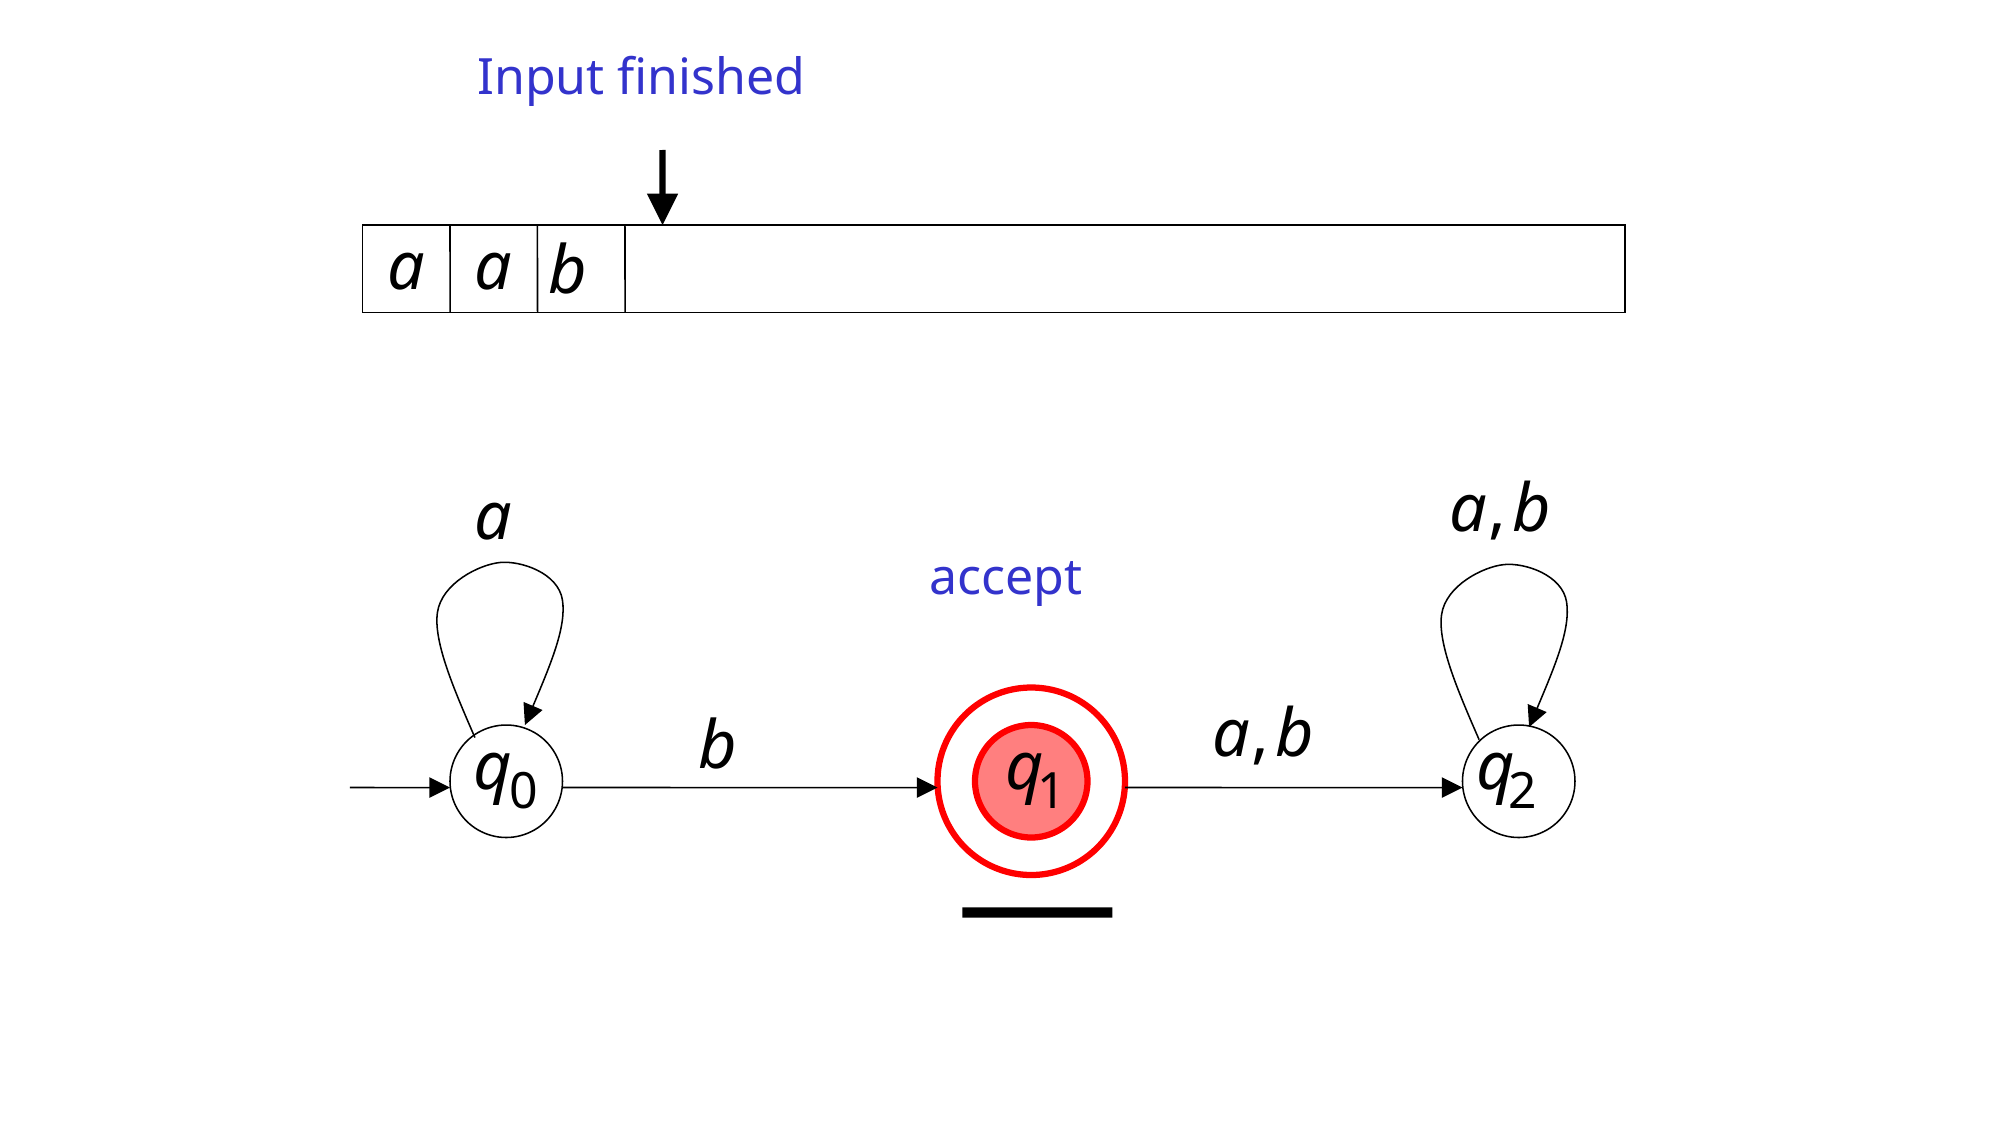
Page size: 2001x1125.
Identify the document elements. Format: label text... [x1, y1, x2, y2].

text_box [450, 735, 563, 838]
text_box [652, 149, 673, 225]
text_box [549, 237, 596, 301]
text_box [1212, 699, 1323, 773]
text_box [474, 249, 519, 296]
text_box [1449, 474, 1561, 548]
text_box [387, 249, 432, 296]
text_box [451, 224, 537, 313]
text_box [1440, 564, 1568, 736]
text_box [349, 777, 451, 798]
text_box [1124, 777, 1463, 798]
text_box [1462, 751, 1471, 811]
text_box accept [914, 537, 1098, 613]
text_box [474, 737, 544, 815]
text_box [1005, 737, 1063, 815]
text_box [1482, 726, 1576, 838]
text_box [937, 687, 1126, 876]
text_box Input finished [462, 37, 963, 113]
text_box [1476, 737, 1542, 815]
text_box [474, 499, 519, 546]
text_box [538, 224, 1625, 313]
text_box [362, 224, 450, 313]
text_box [562, 777, 938, 798]
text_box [699, 712, 746, 776]
text_box [436, 562, 564, 736]
text_box [490, 727, 540, 736]
